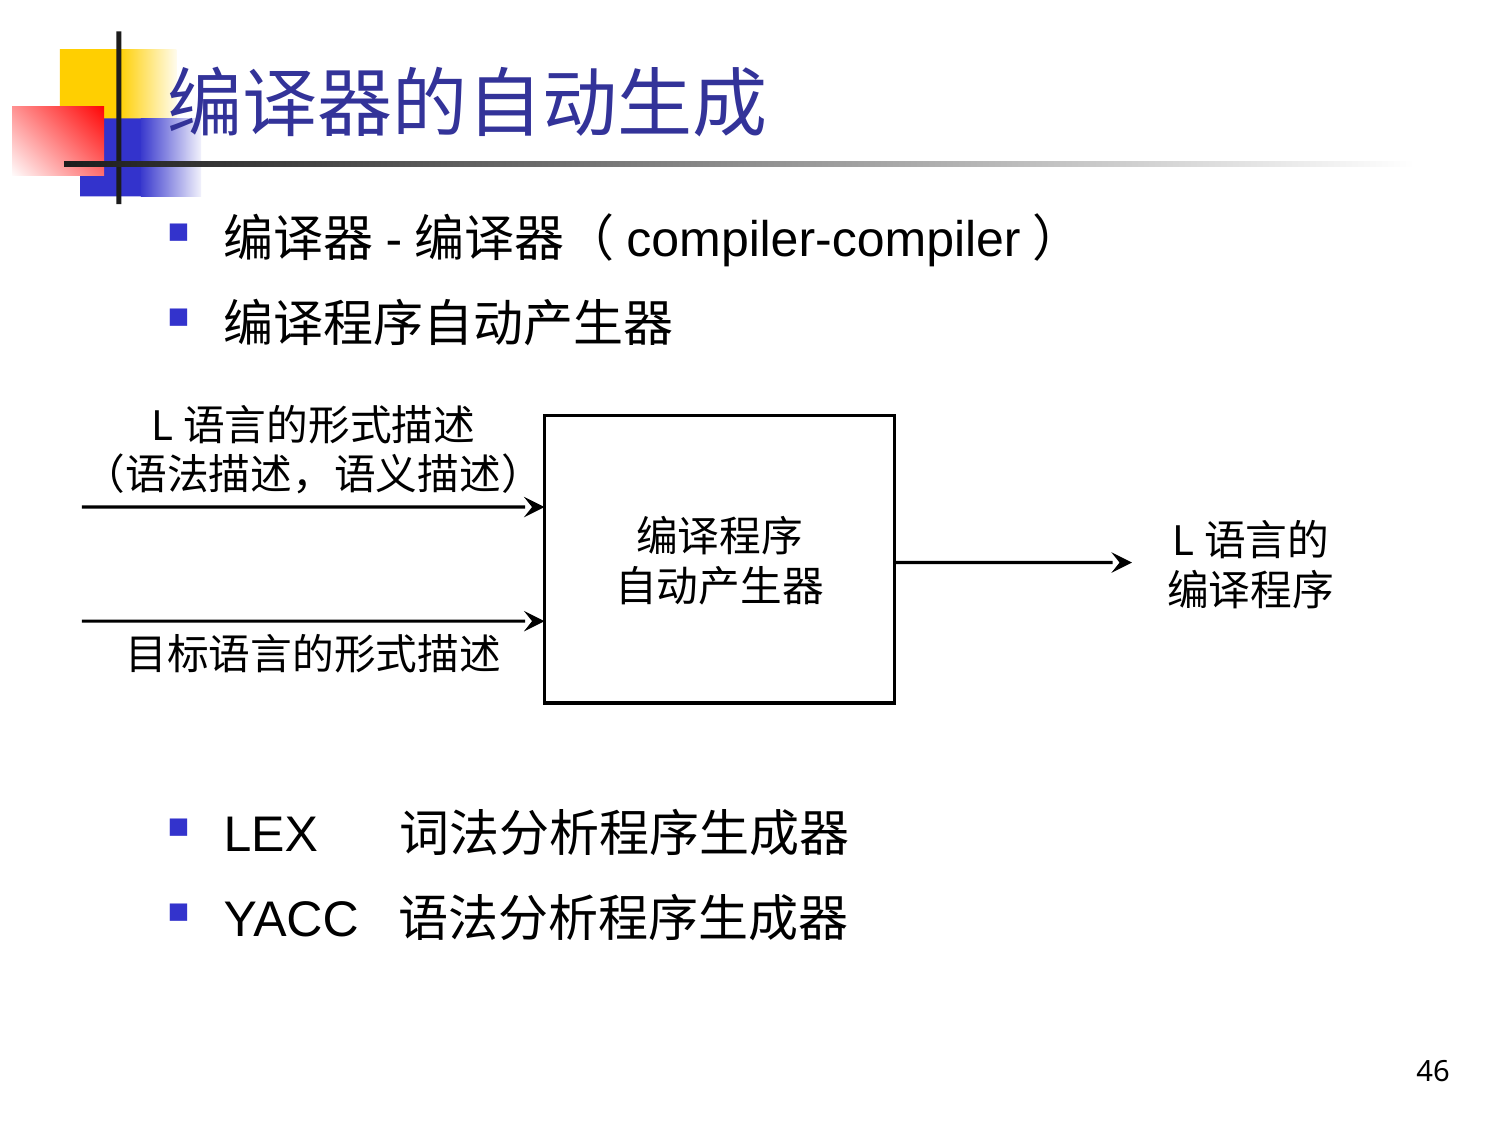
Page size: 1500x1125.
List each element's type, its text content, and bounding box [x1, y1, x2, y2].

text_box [894, 445, 1383, 684]
slide_number 46 [1152, 1023, 1466, 1100]
list 编译器-编译器（compiler-compiler） 编译程序自动产生器 LEX 词法分析程序生成器 YACC 语法分析程序生成器 [152, 198, 1463, 1020]
title 编译器的自动生成 [152, 46, 1466, 154]
text_box 编译程序 自动产生器 [544, 415, 895, 703]
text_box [81, 389, 545, 686]
